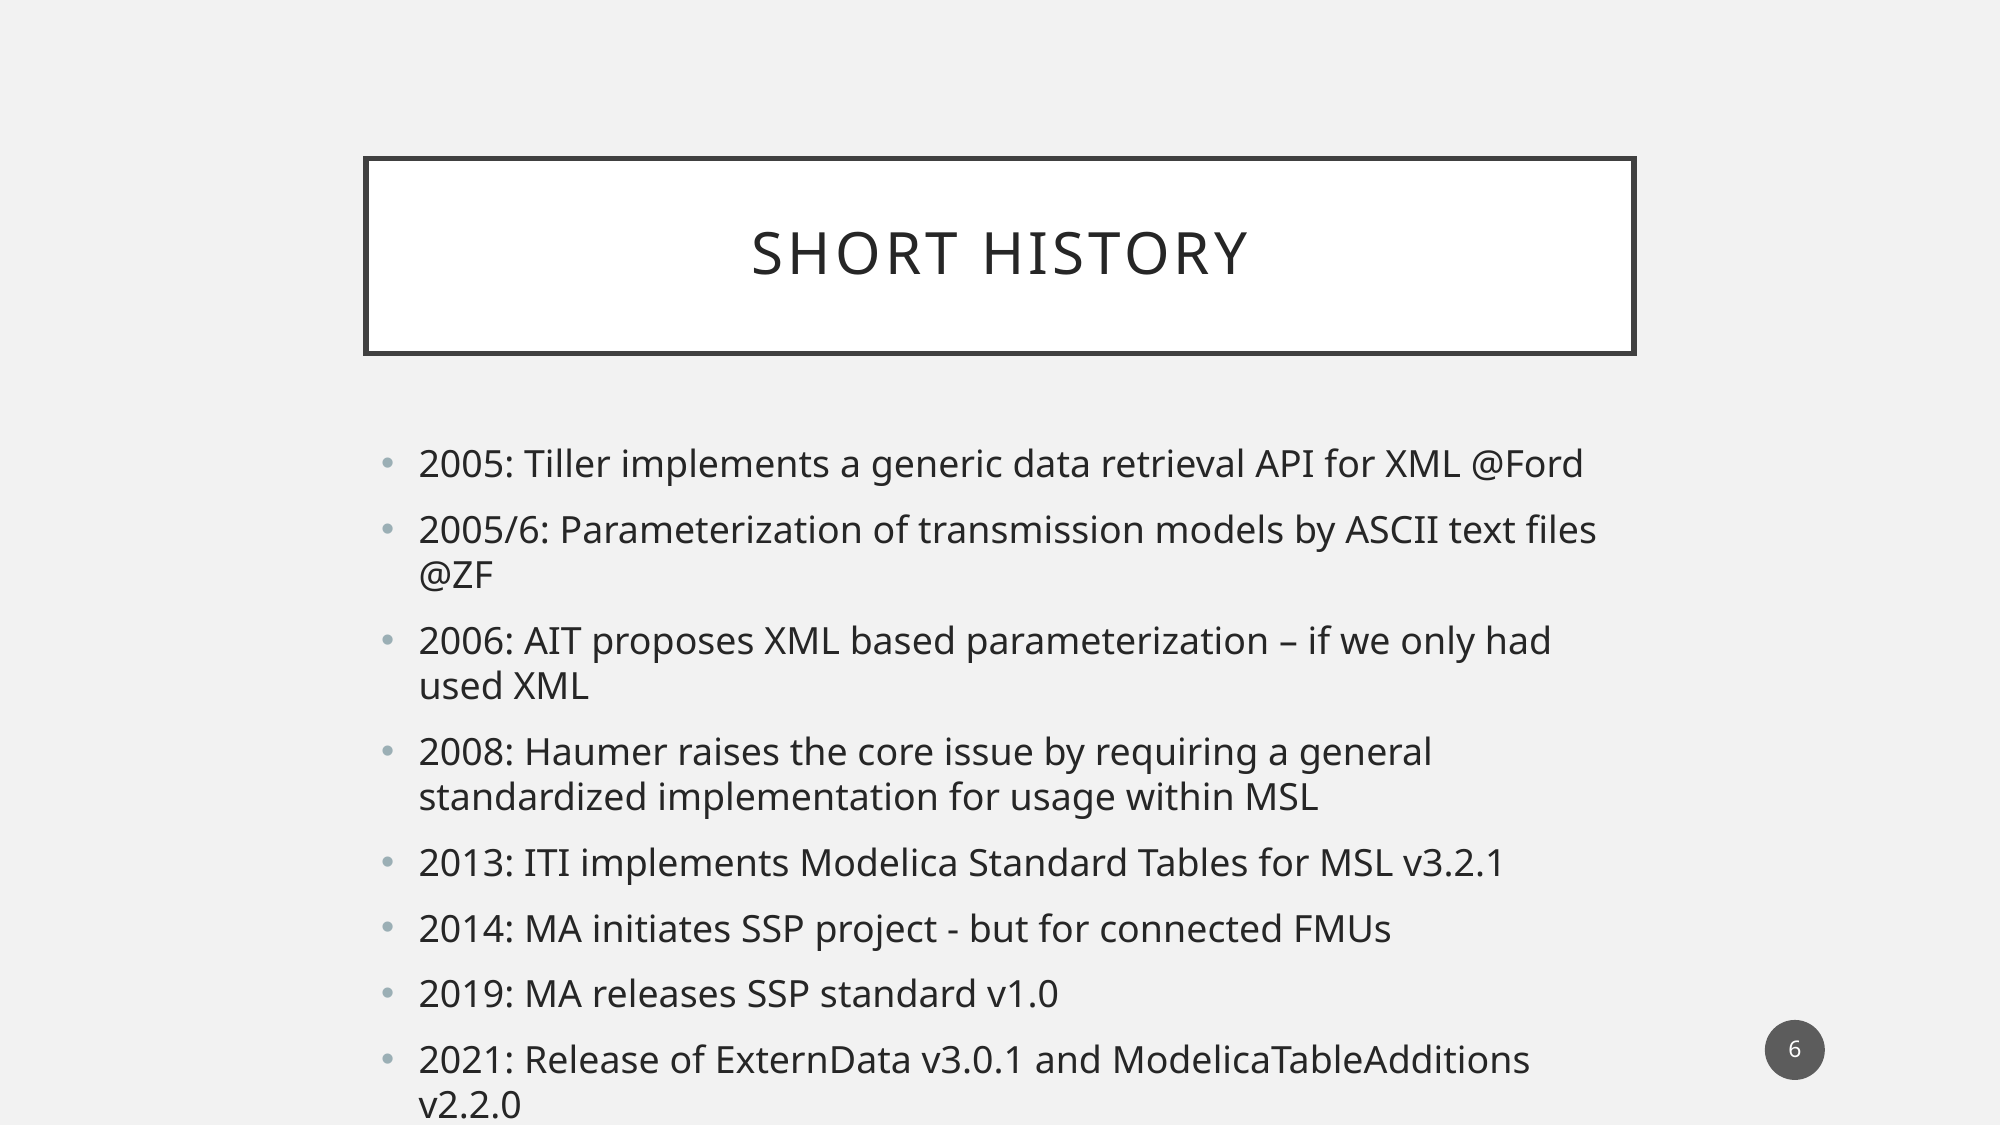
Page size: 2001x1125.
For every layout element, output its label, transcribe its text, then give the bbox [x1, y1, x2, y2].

list 2005: Tiller implements a generic data retrieval API for XML @Ford 2005/6: Parameterization of transmission models by ASCII text files @ZF 2006: AIT proposes XML based parameterization – if we only had used XML 2008: Haumer raises the core issue by requiring a general standardized implementation for usage within MSL 2013: ITI implements Modelica Standard Tables for MSL v3.2.1 2014: MA initiates SSP project - but for connected FMUs 2019: MA releases SSP standard v1.0 2021: Release of ExternData v3.0.1 and ModelicaTableAdditions v2.2.0 [366, 432, 1634, 1125]
slide_number 6 [1764, 1019, 1825, 1080]
title Short history [363, 156, 1637, 356]
